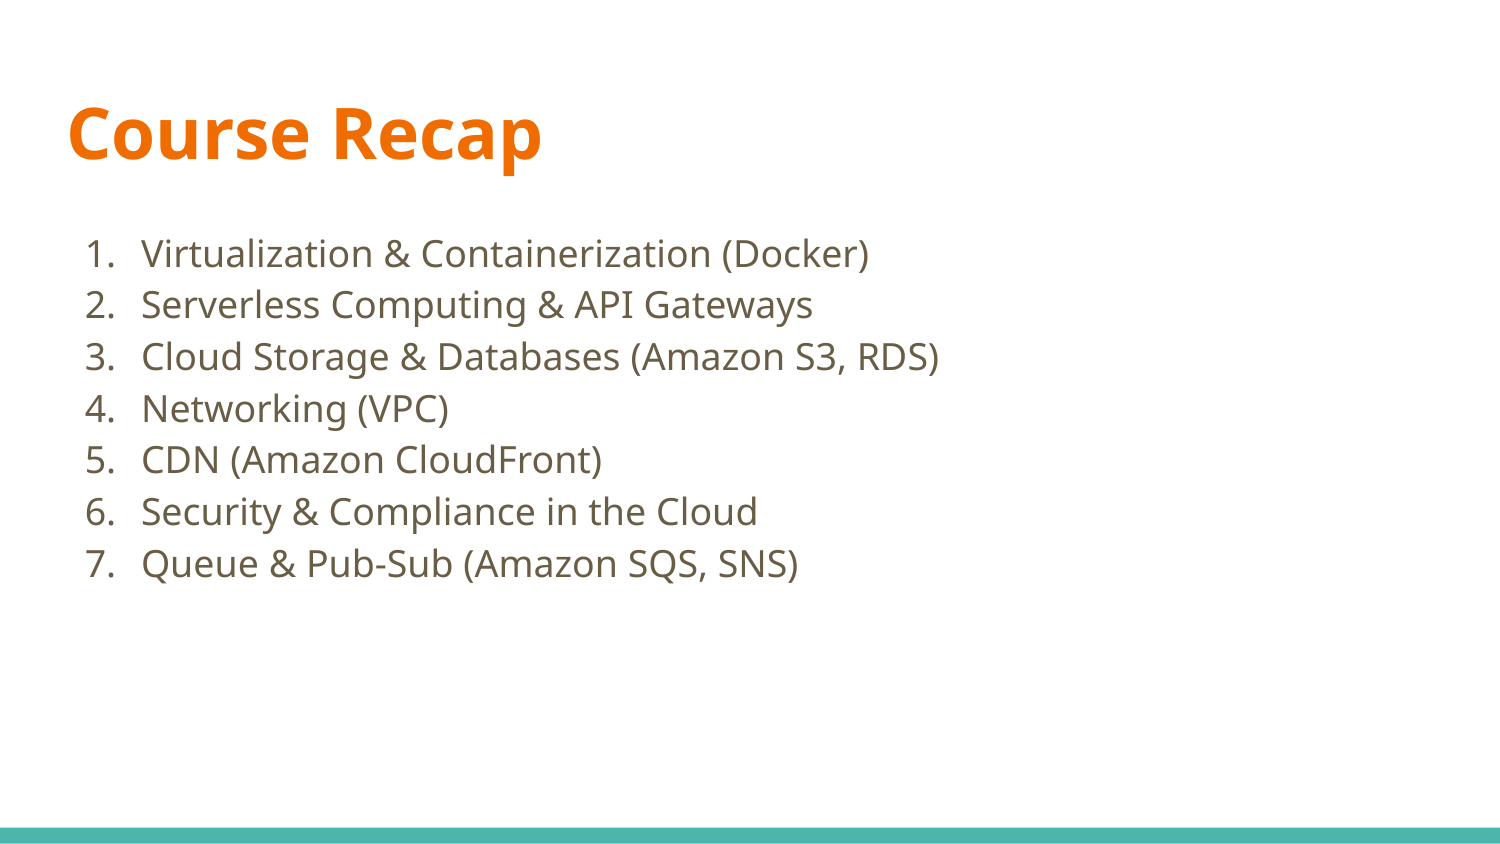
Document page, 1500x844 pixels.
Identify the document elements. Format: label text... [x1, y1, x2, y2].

title Course Recap [51, 72, 1449, 189]
list Virtualization & Containerization (Docker) Serverless Computing & API Gateways Cloud Storage & Databases (Amazon S3, RDS) Networking (VPC) CDN (Amazon CloudFront) Security & Compliance in the Cloud Queue & Pub-Sub (Amazon SQS, SNS) [51, 207, 1449, 750]
